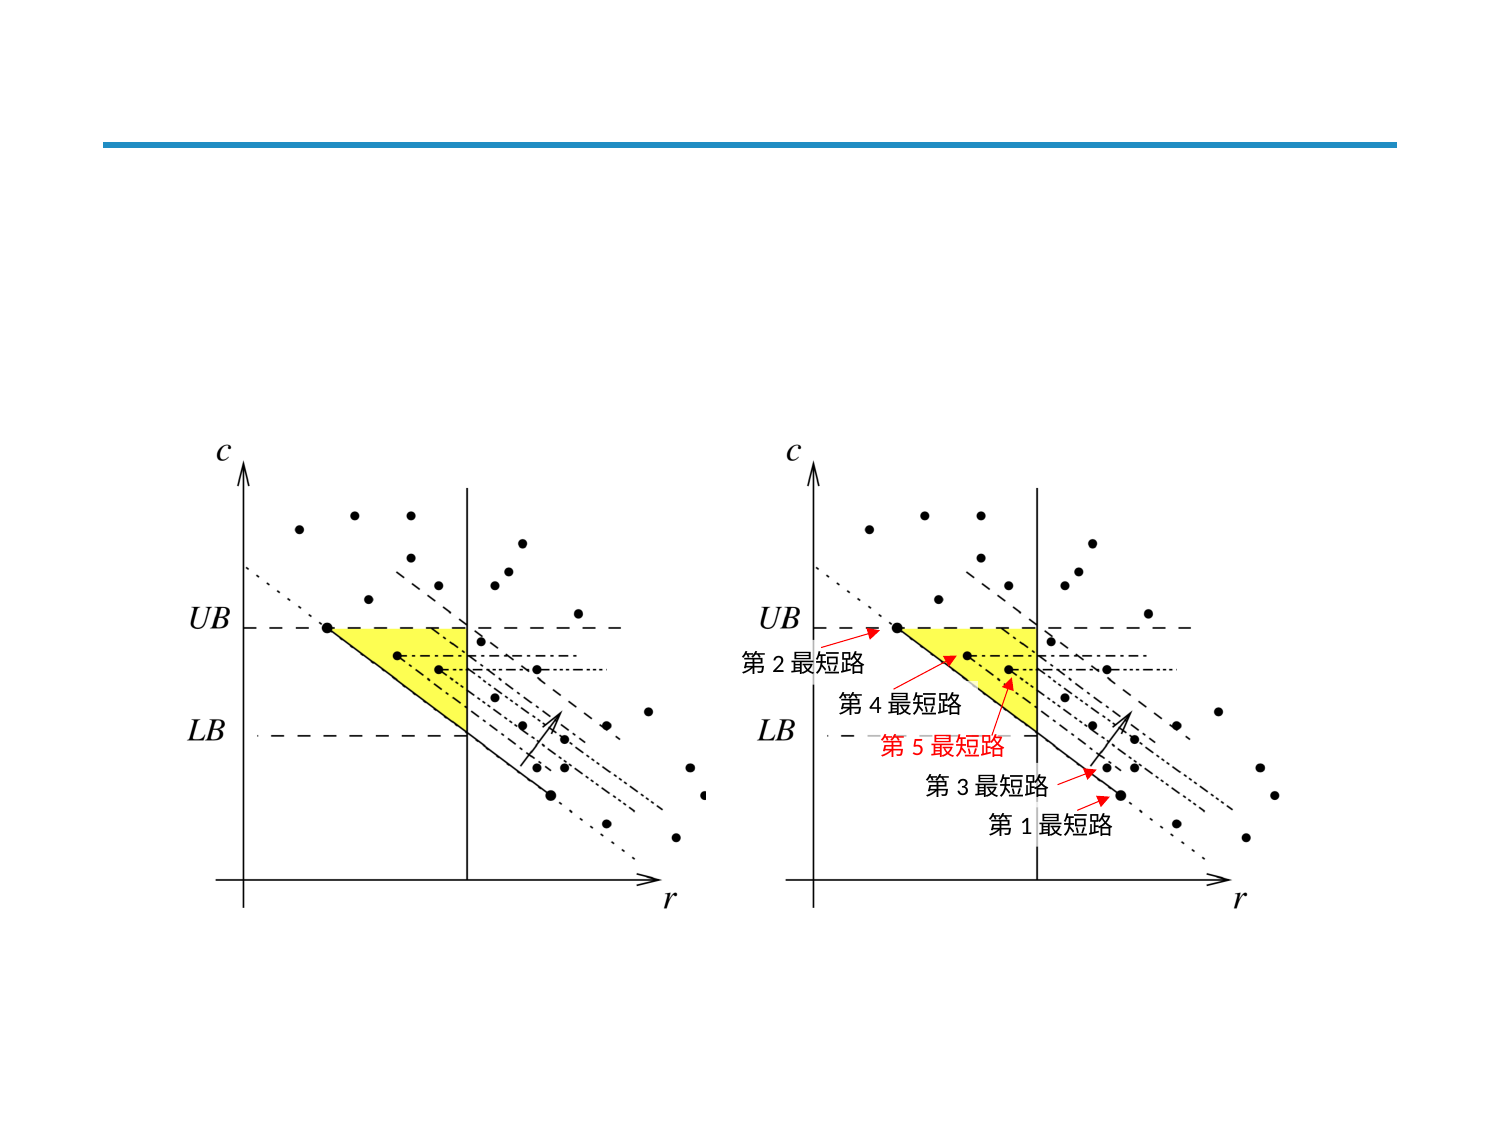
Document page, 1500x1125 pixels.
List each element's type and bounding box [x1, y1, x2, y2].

picture [136, 414, 706, 944]
text_box [706, 414, 1338, 944]
